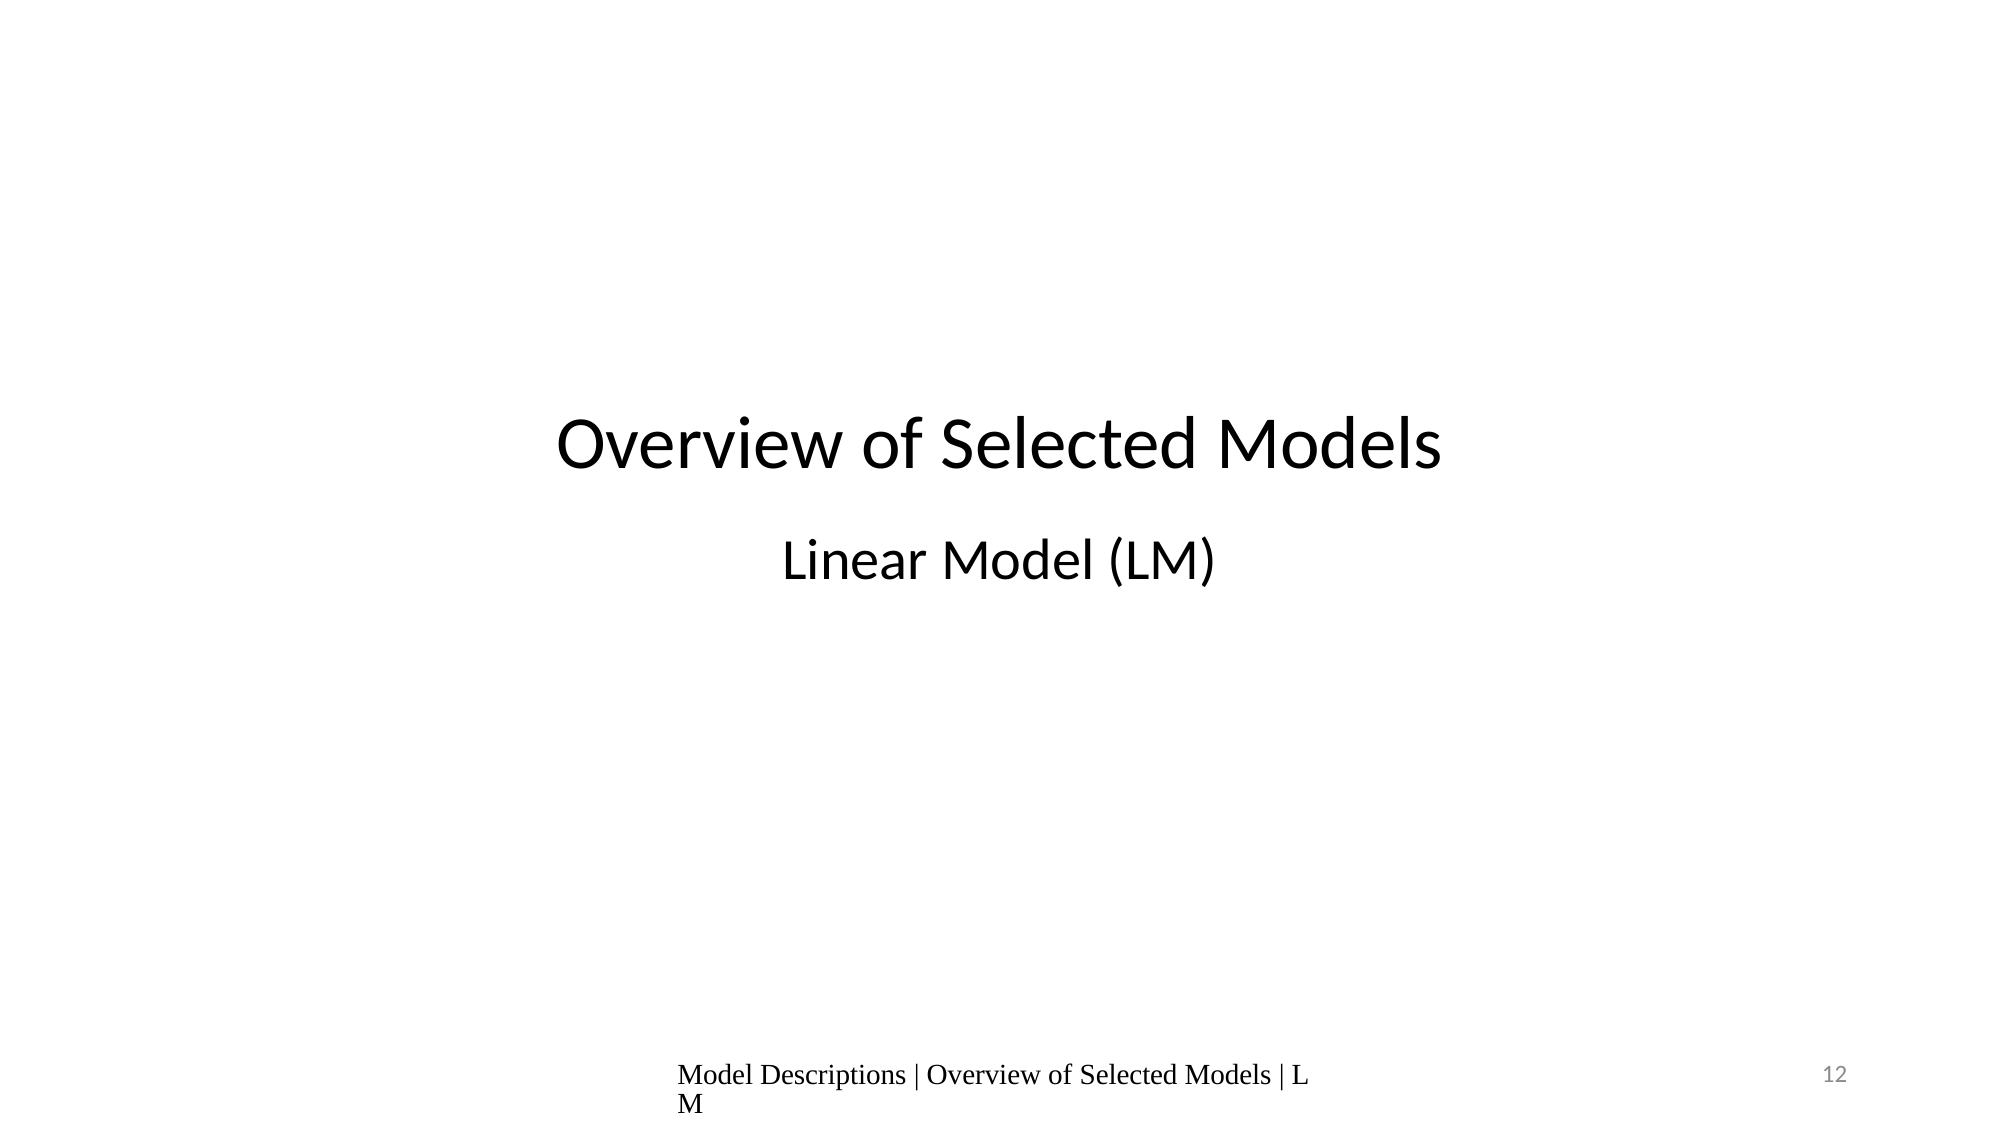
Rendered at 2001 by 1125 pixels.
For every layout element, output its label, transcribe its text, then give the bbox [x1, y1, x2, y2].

text_box Overview of Selected Models [457, 386, 1543, 491]
footer Model Descriptions | Overview of Selected Models | LM [662, 1042, 1338, 1103]
text_box Linear Model (LM) [456, 513, 1543, 599]
slide_number 12 [1412, 1042, 1863, 1103]
